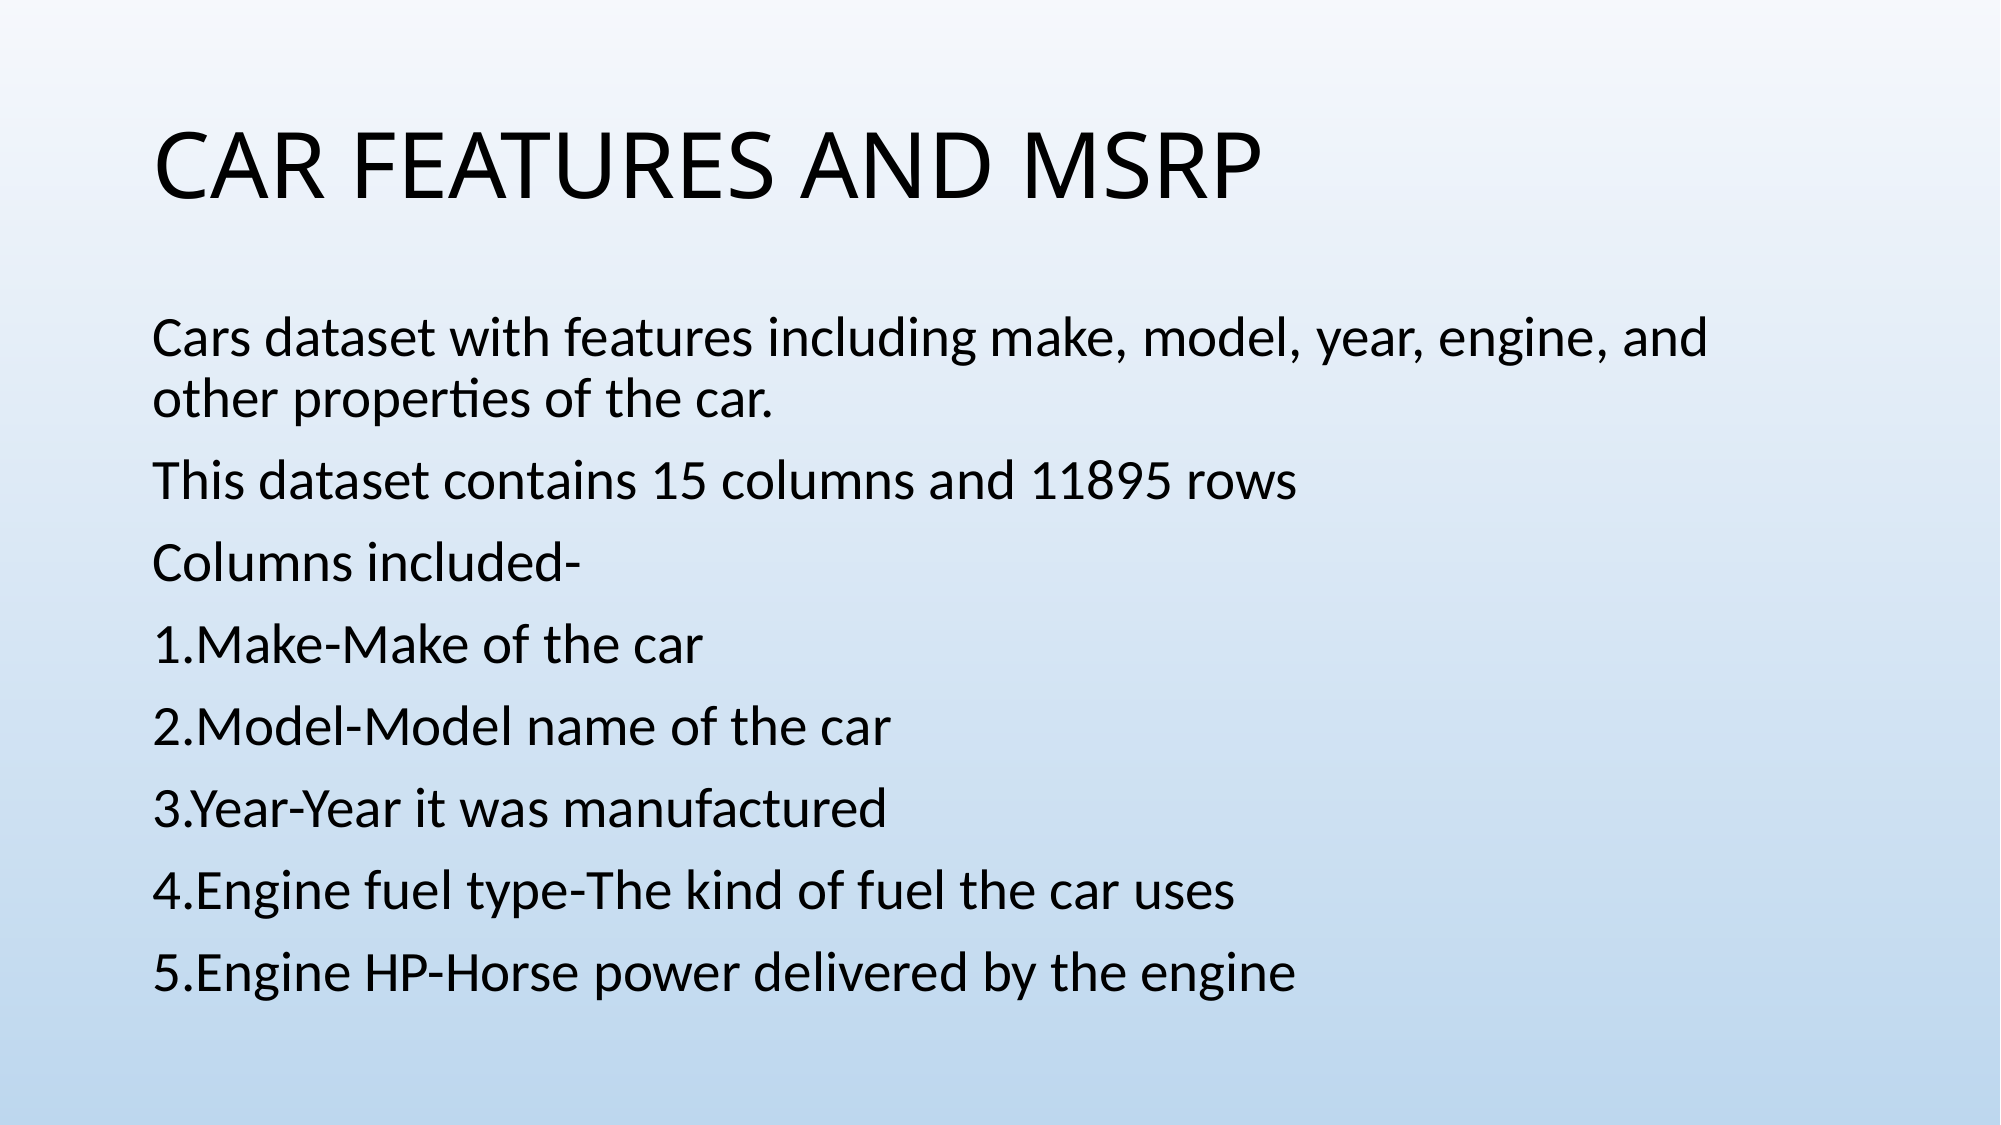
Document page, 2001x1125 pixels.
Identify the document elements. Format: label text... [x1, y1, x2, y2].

list Cars dataset with features including make, model, year, engine, and other properties of the car. This dataset contains 15 columns and 11895 rows Columns included- 1.Make-Make of the car 2.Model-Model name of the car 3.Year-Year it was manufactured 4.Engine fuel type-The kind of fuel the car uses 5.Engine HP-Horse power delivered by the engine [137, 299, 1863, 1014]
title CAR FEATURES AND MSRP [137, 59, 1863, 278]
